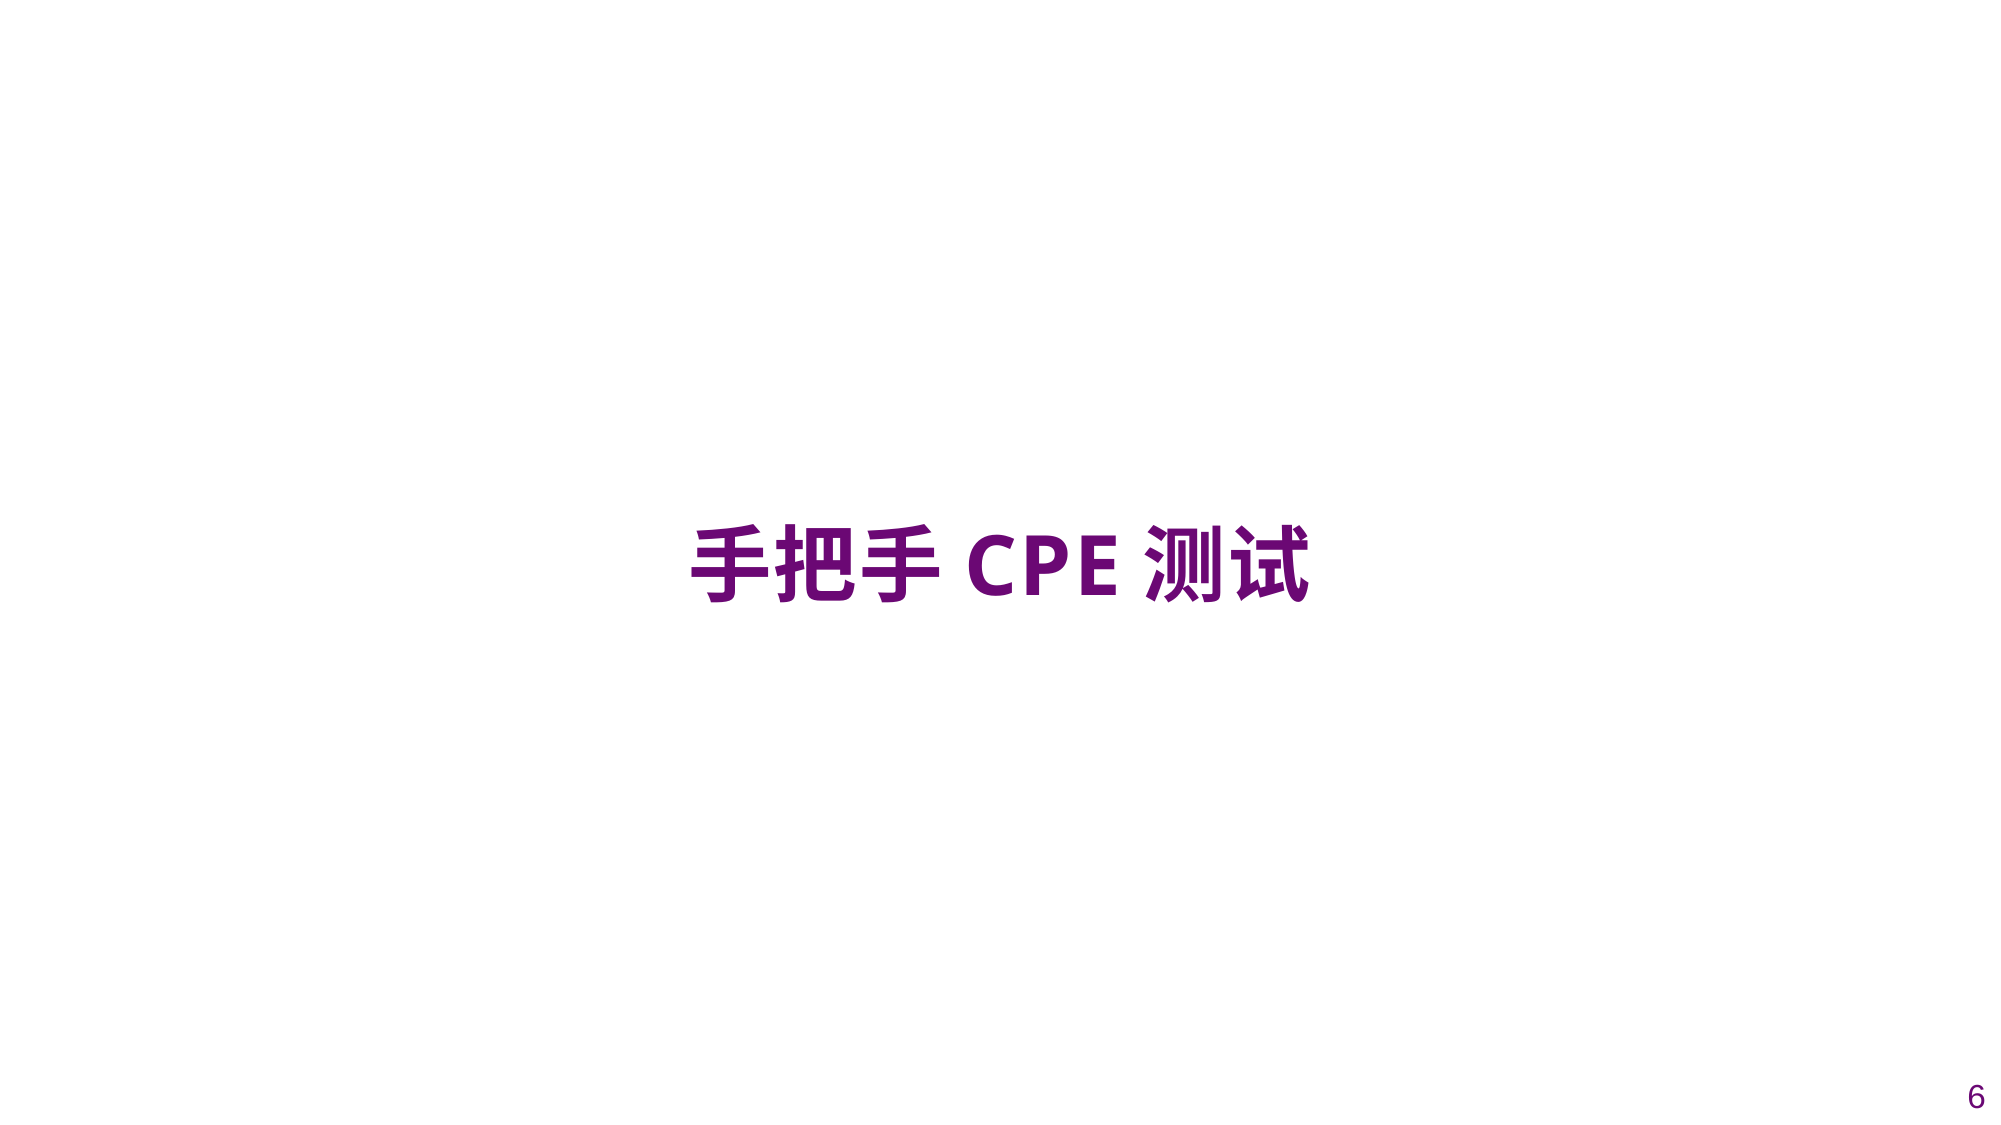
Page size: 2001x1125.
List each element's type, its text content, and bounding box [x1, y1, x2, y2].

slide_number 6 [1918, 1065, 2000, 1125]
text_box 手把手CPE测试 [299, 502, 1701, 621]
